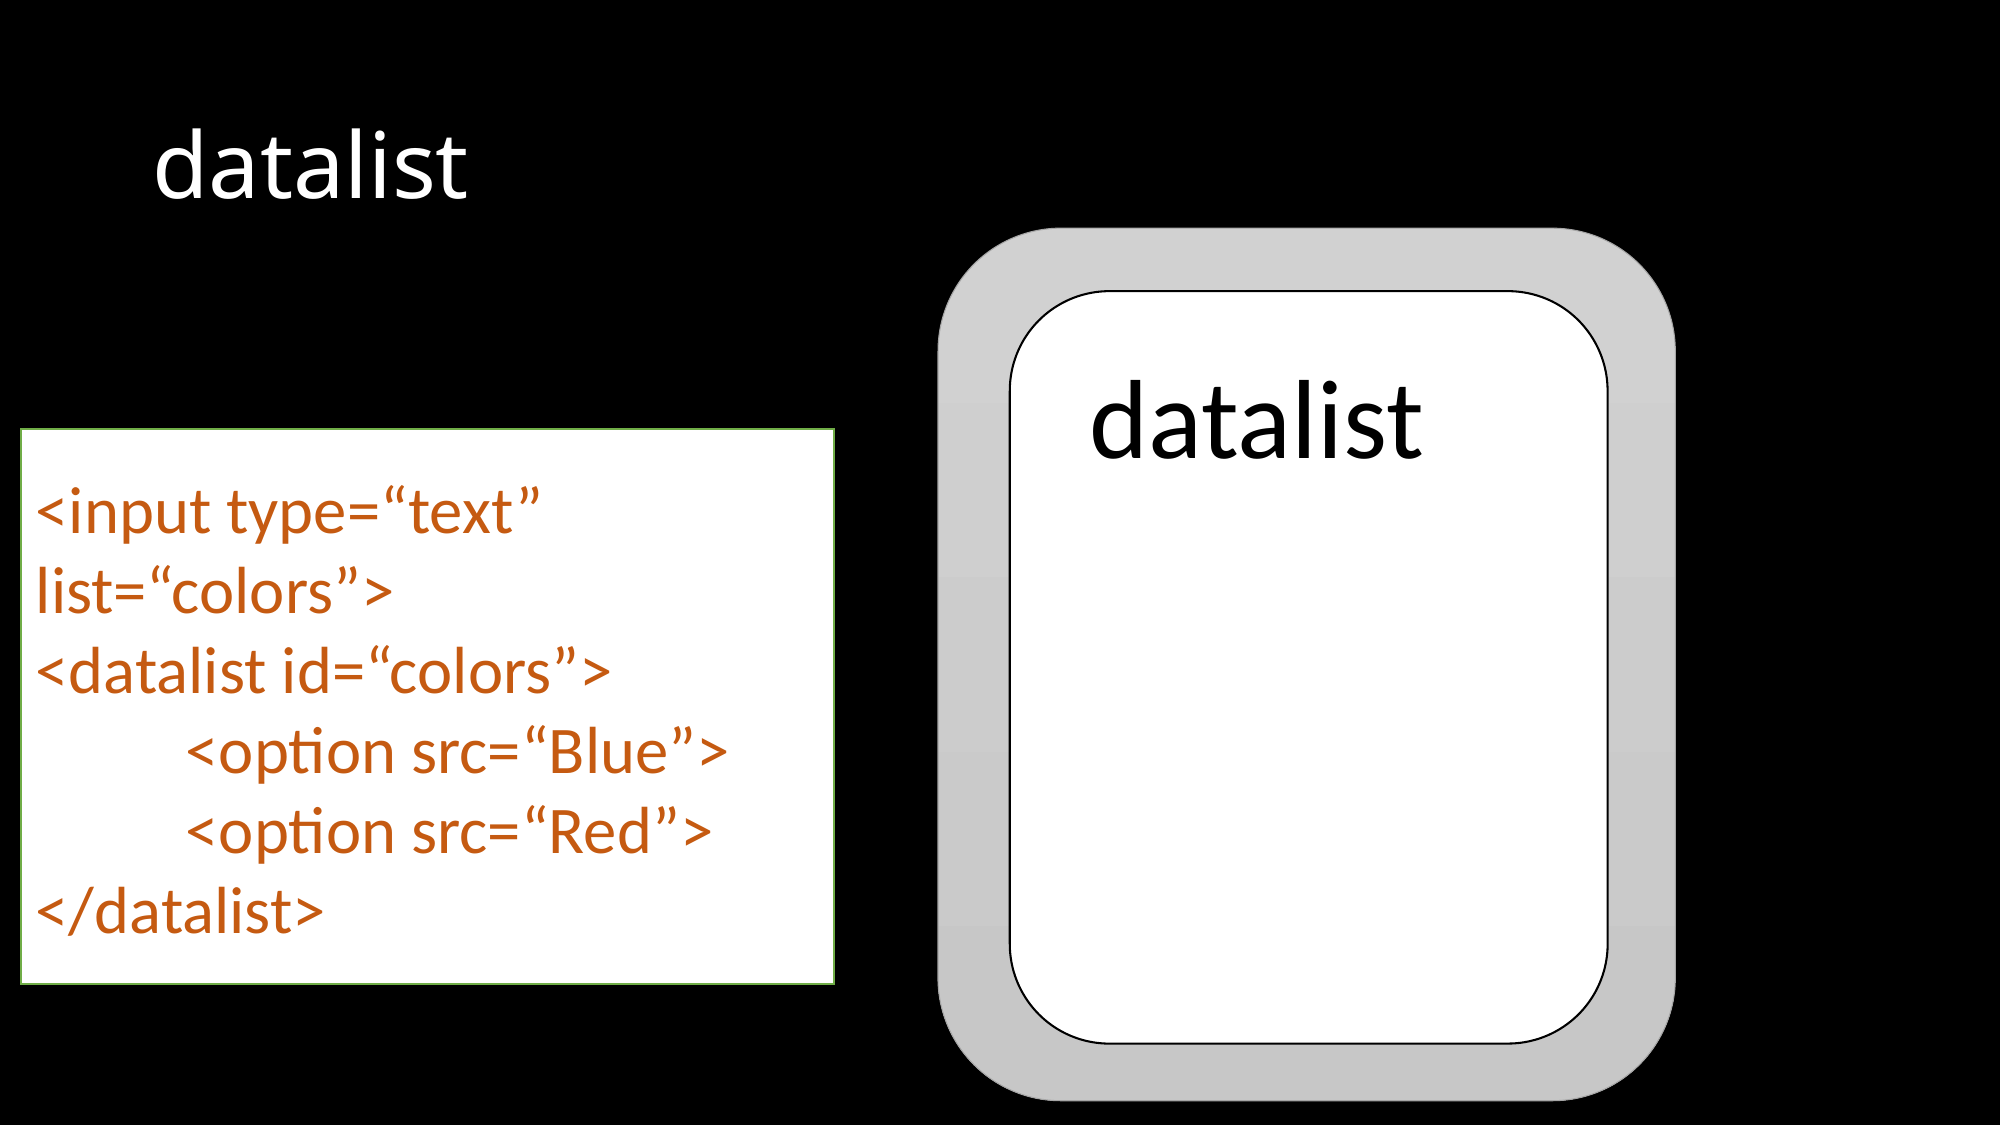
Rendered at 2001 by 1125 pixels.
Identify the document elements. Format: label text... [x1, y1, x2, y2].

title datalist [137, 59, 1863, 278]
text_box datalist [1075, 338, 1439, 488]
text_box [937, 227, 1676, 1102]
text_box [1008, 290, 1609, 1045]
text_box <input type=“text” list=“colors”> <datalist id=“colors”> <option src=“Blue”> <option src=“Red”> </datalist> [20, 428, 835, 985]
